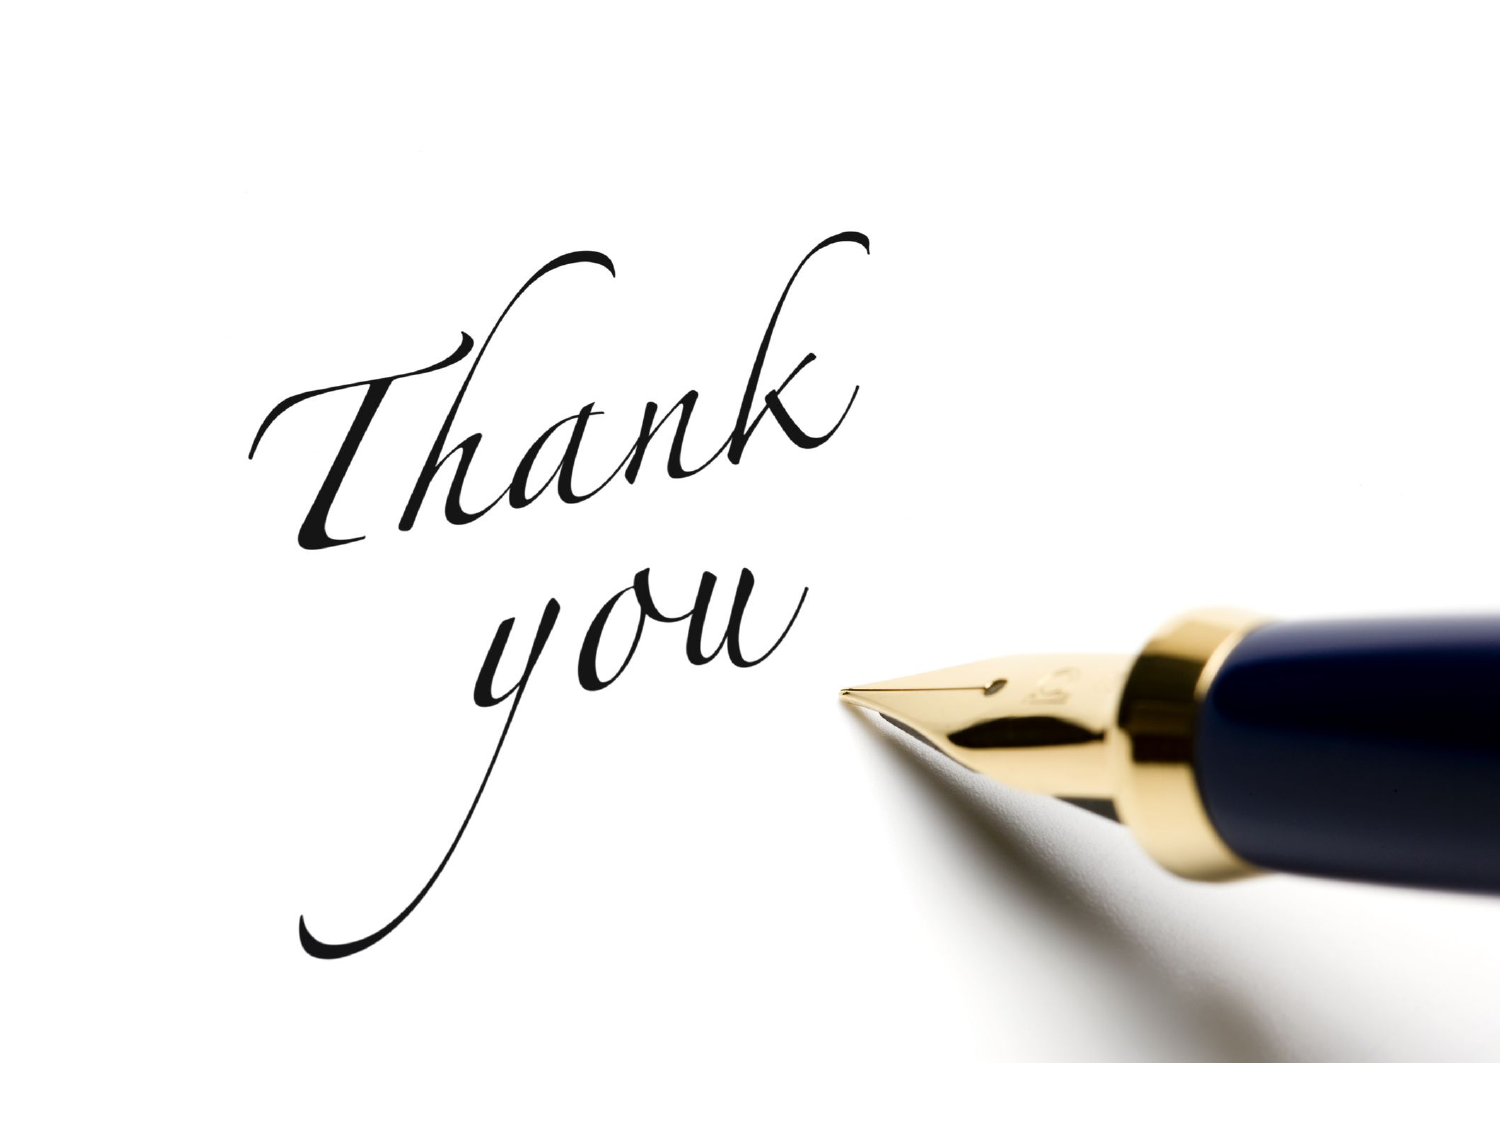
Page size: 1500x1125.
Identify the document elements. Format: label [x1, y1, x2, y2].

picture [0, 62, 1500, 1063]
